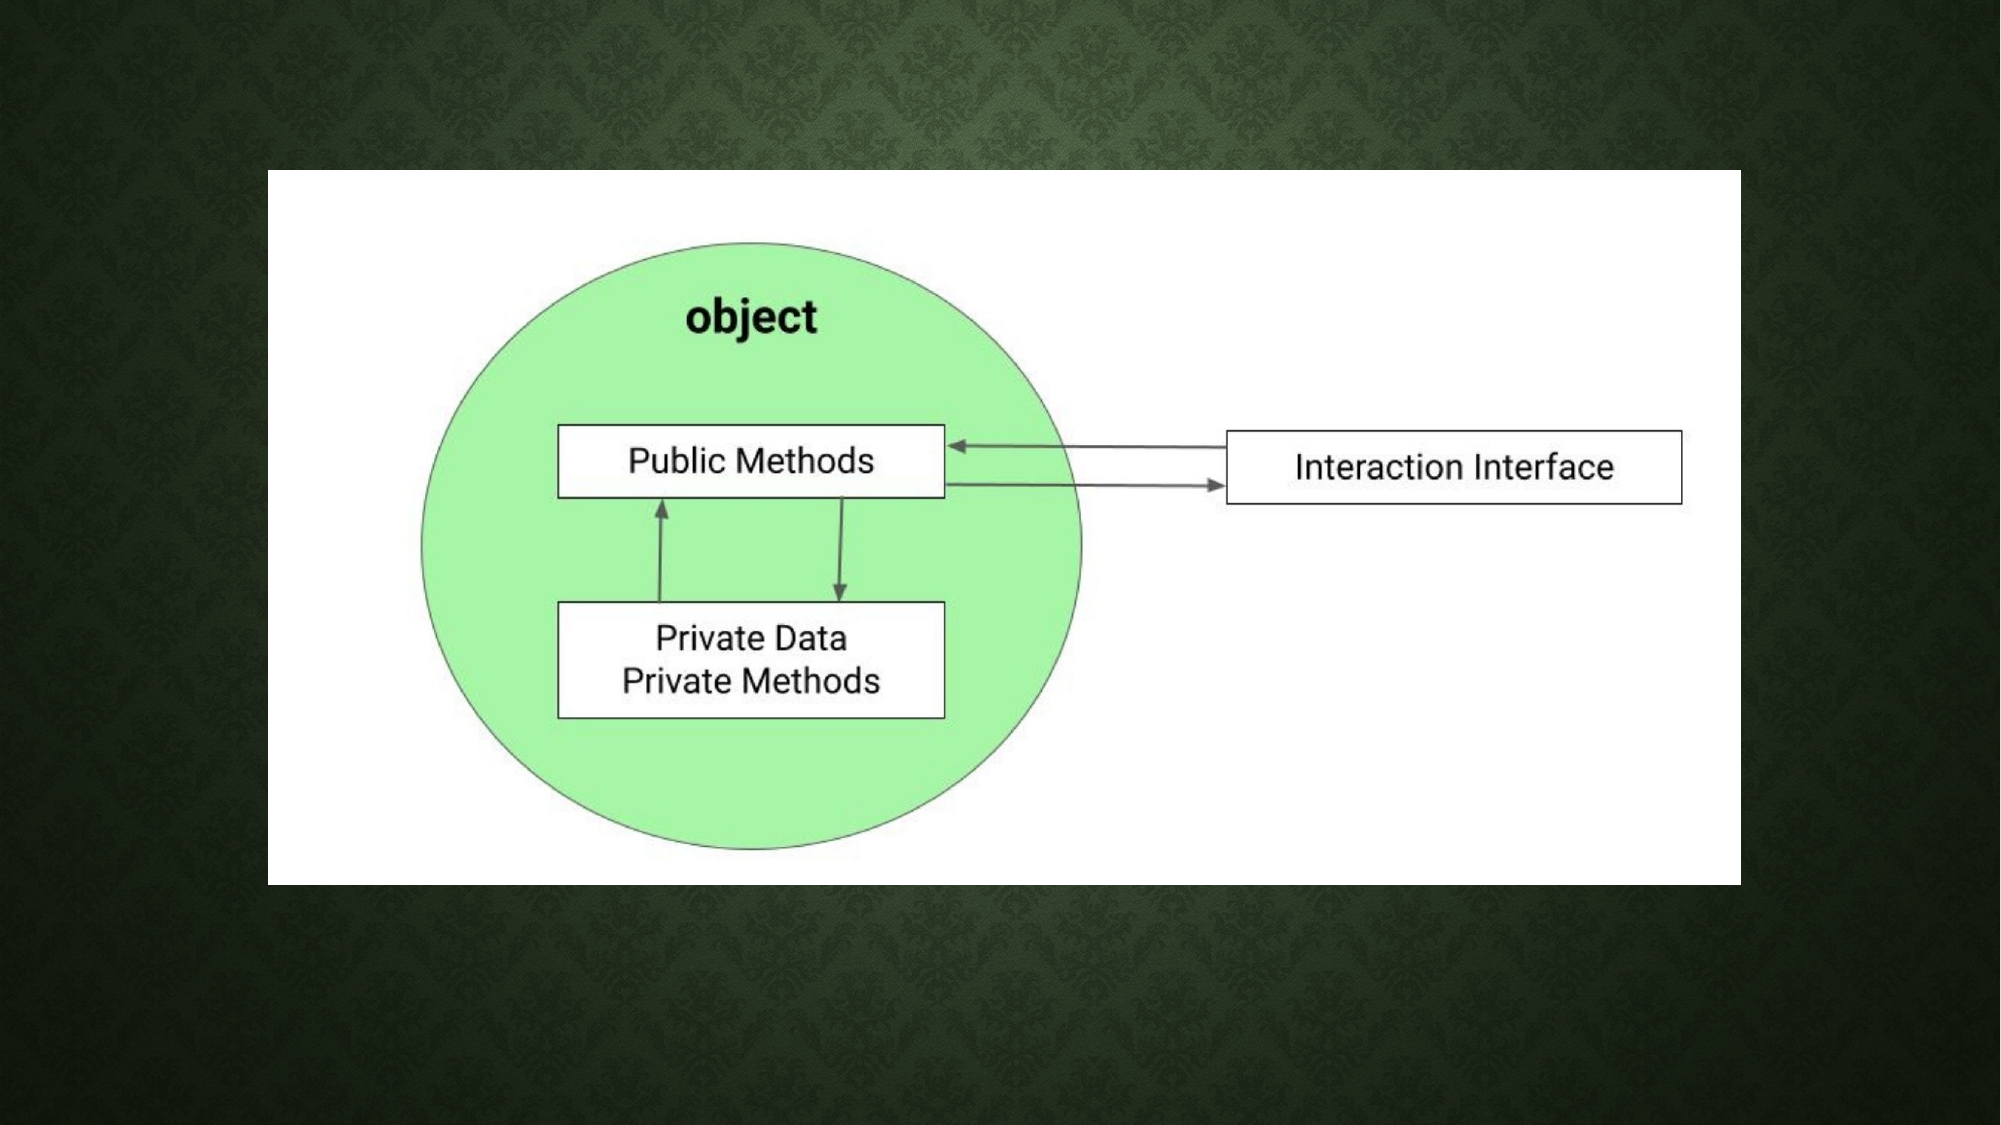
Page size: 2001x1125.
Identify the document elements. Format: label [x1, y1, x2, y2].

list [267, 170, 1742, 885]
